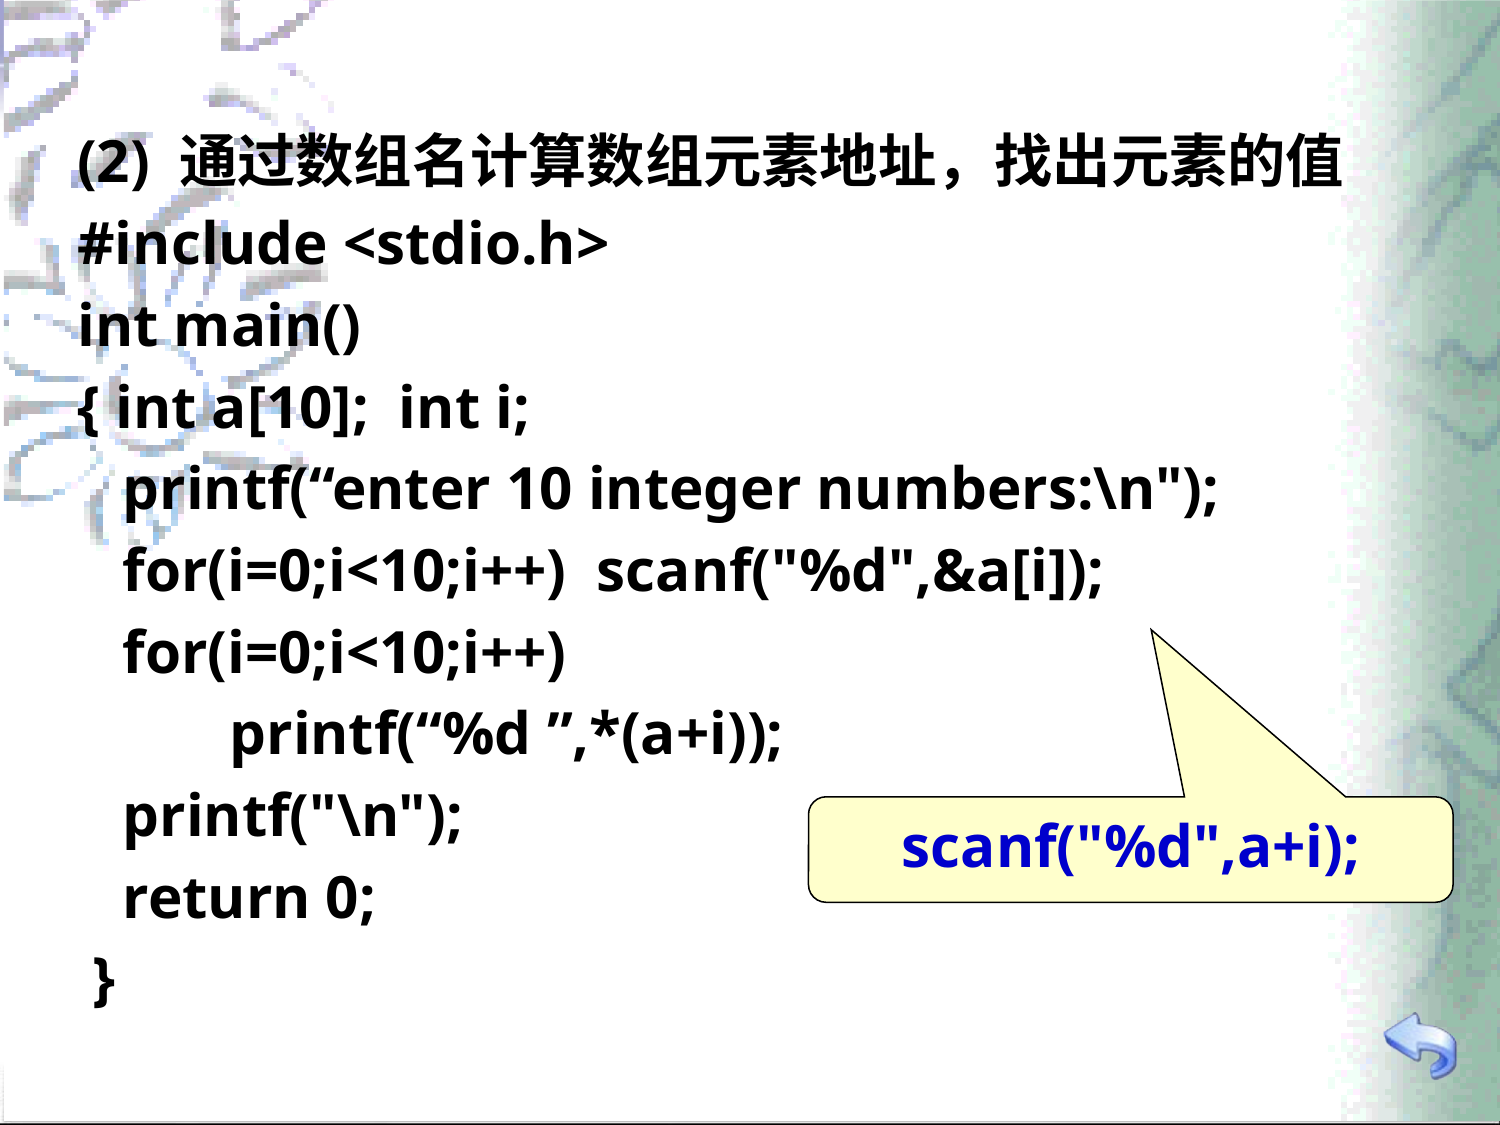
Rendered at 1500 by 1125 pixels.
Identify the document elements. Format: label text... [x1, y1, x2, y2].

list (2) 通过数组名计算数组元素地址，找出元素的值 #include <stdio.h> int main() { int a[10]; int i; printf(“enter 10 integer numbers:\n"); for(i=0;i<10;i++) scanf("%d",&a[i]); for(i=0;i<10;i++) printf(“%d ”,*(a+i)); printf("\n"); return 0; } [62, 117, 1465, 1043]
text_box scanf("%d",a+i); [808, 629, 1454, 903]
picture [0, 0, 1500, 1125]
